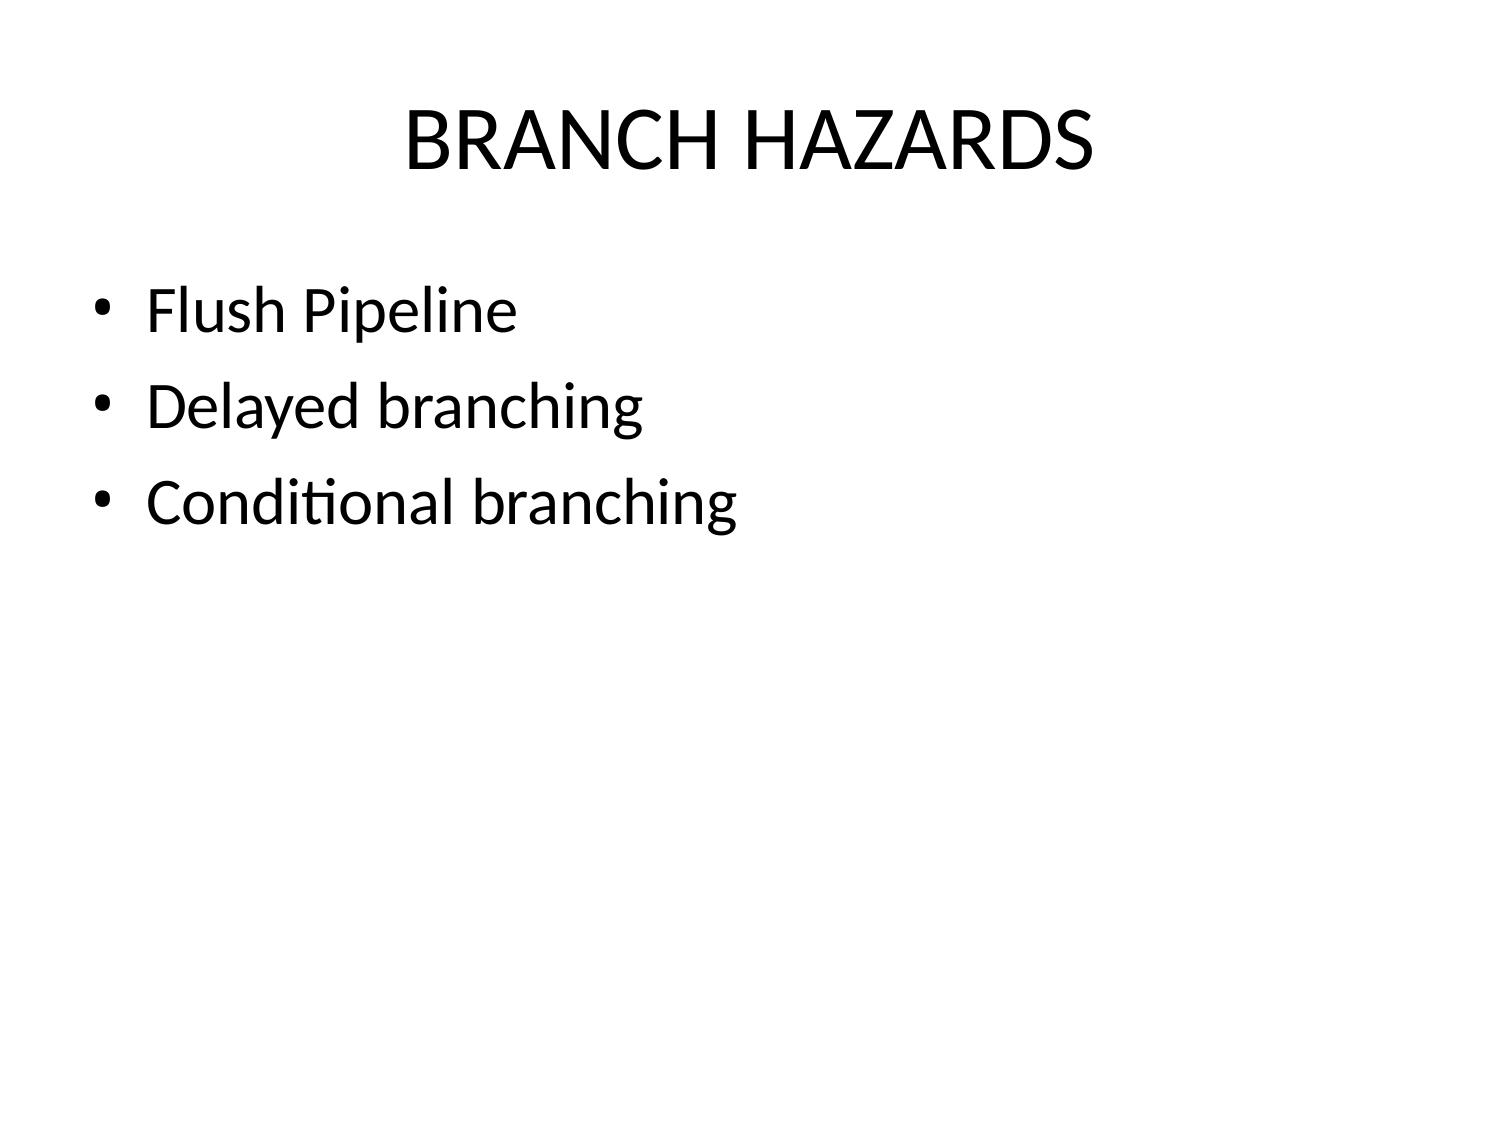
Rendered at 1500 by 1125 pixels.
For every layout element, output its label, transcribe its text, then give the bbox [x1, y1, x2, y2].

text_box Flush Pipeline Delayed branching Conditional branching [87, 247, 745, 538]
title BRANCH HAZARDS [401, 75, 1099, 266]
